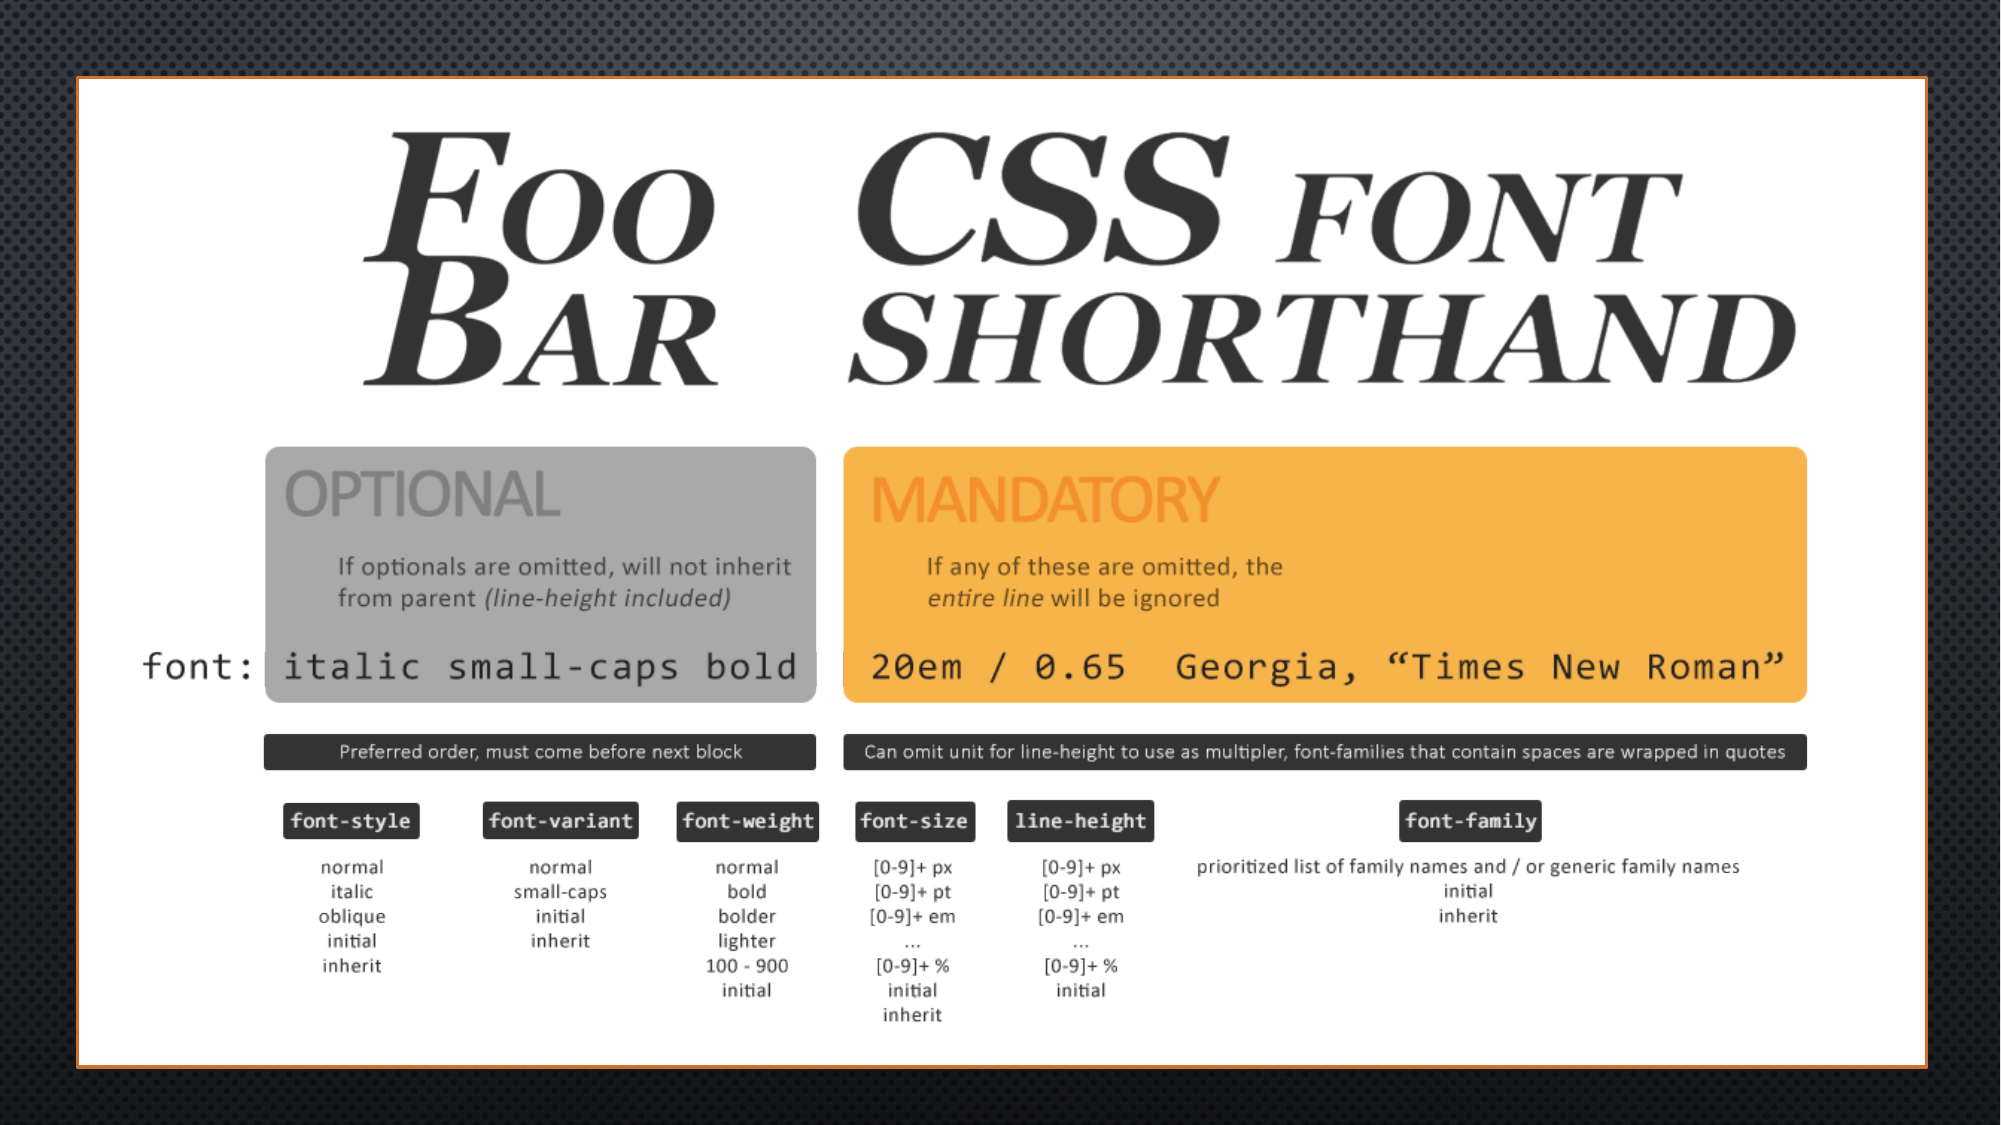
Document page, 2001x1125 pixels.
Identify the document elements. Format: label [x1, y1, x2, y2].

text_box [76, 76, 1928, 1069]
picture [90, 77, 1880, 1068]
